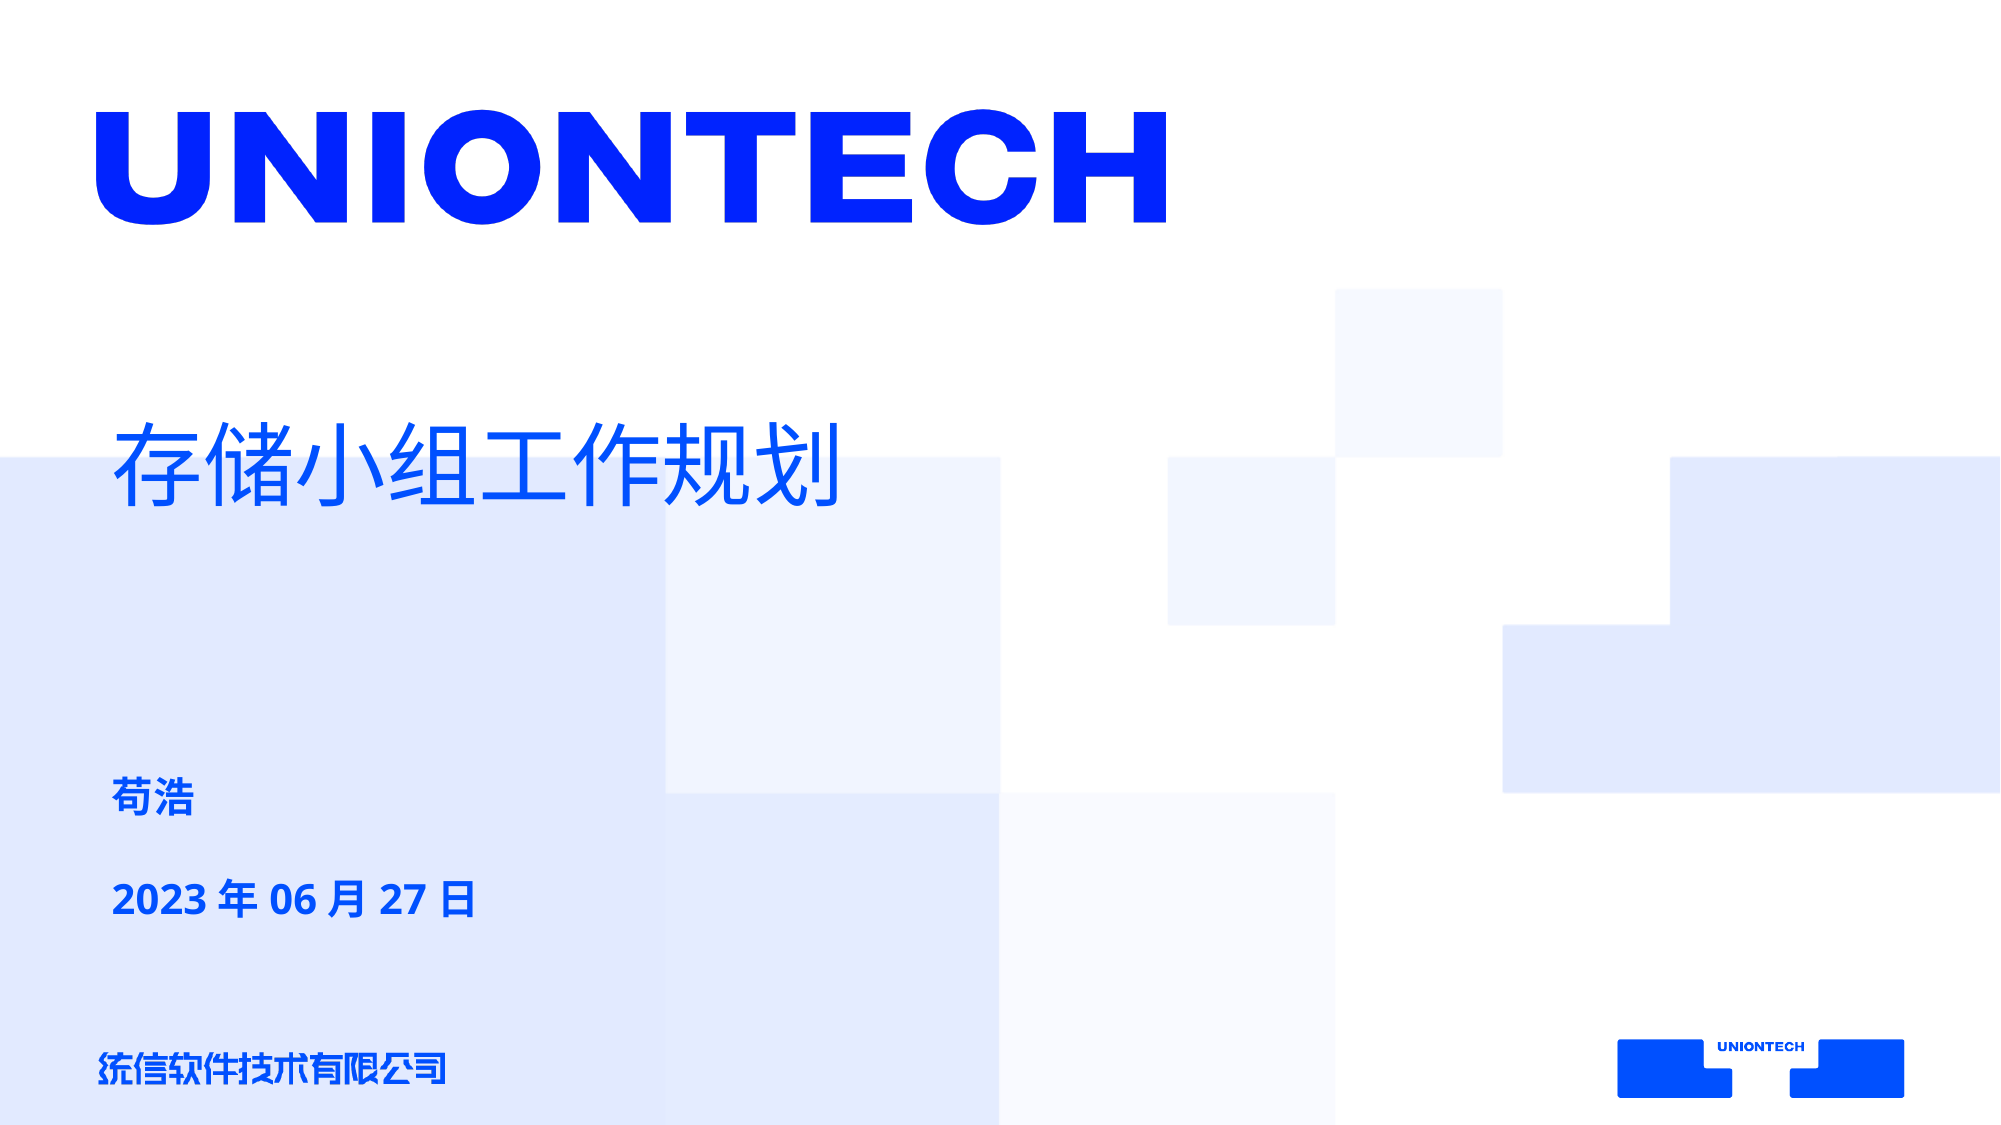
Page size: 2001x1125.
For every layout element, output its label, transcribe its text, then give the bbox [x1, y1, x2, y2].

title 存储小组工作规划 [96, 347, 1598, 525]
picture [0, 0, 2001, 1125]
text_box 2023年06月27日 [96, 865, 770, 942]
text_box 苟浩 [96, 763, 770, 840]
